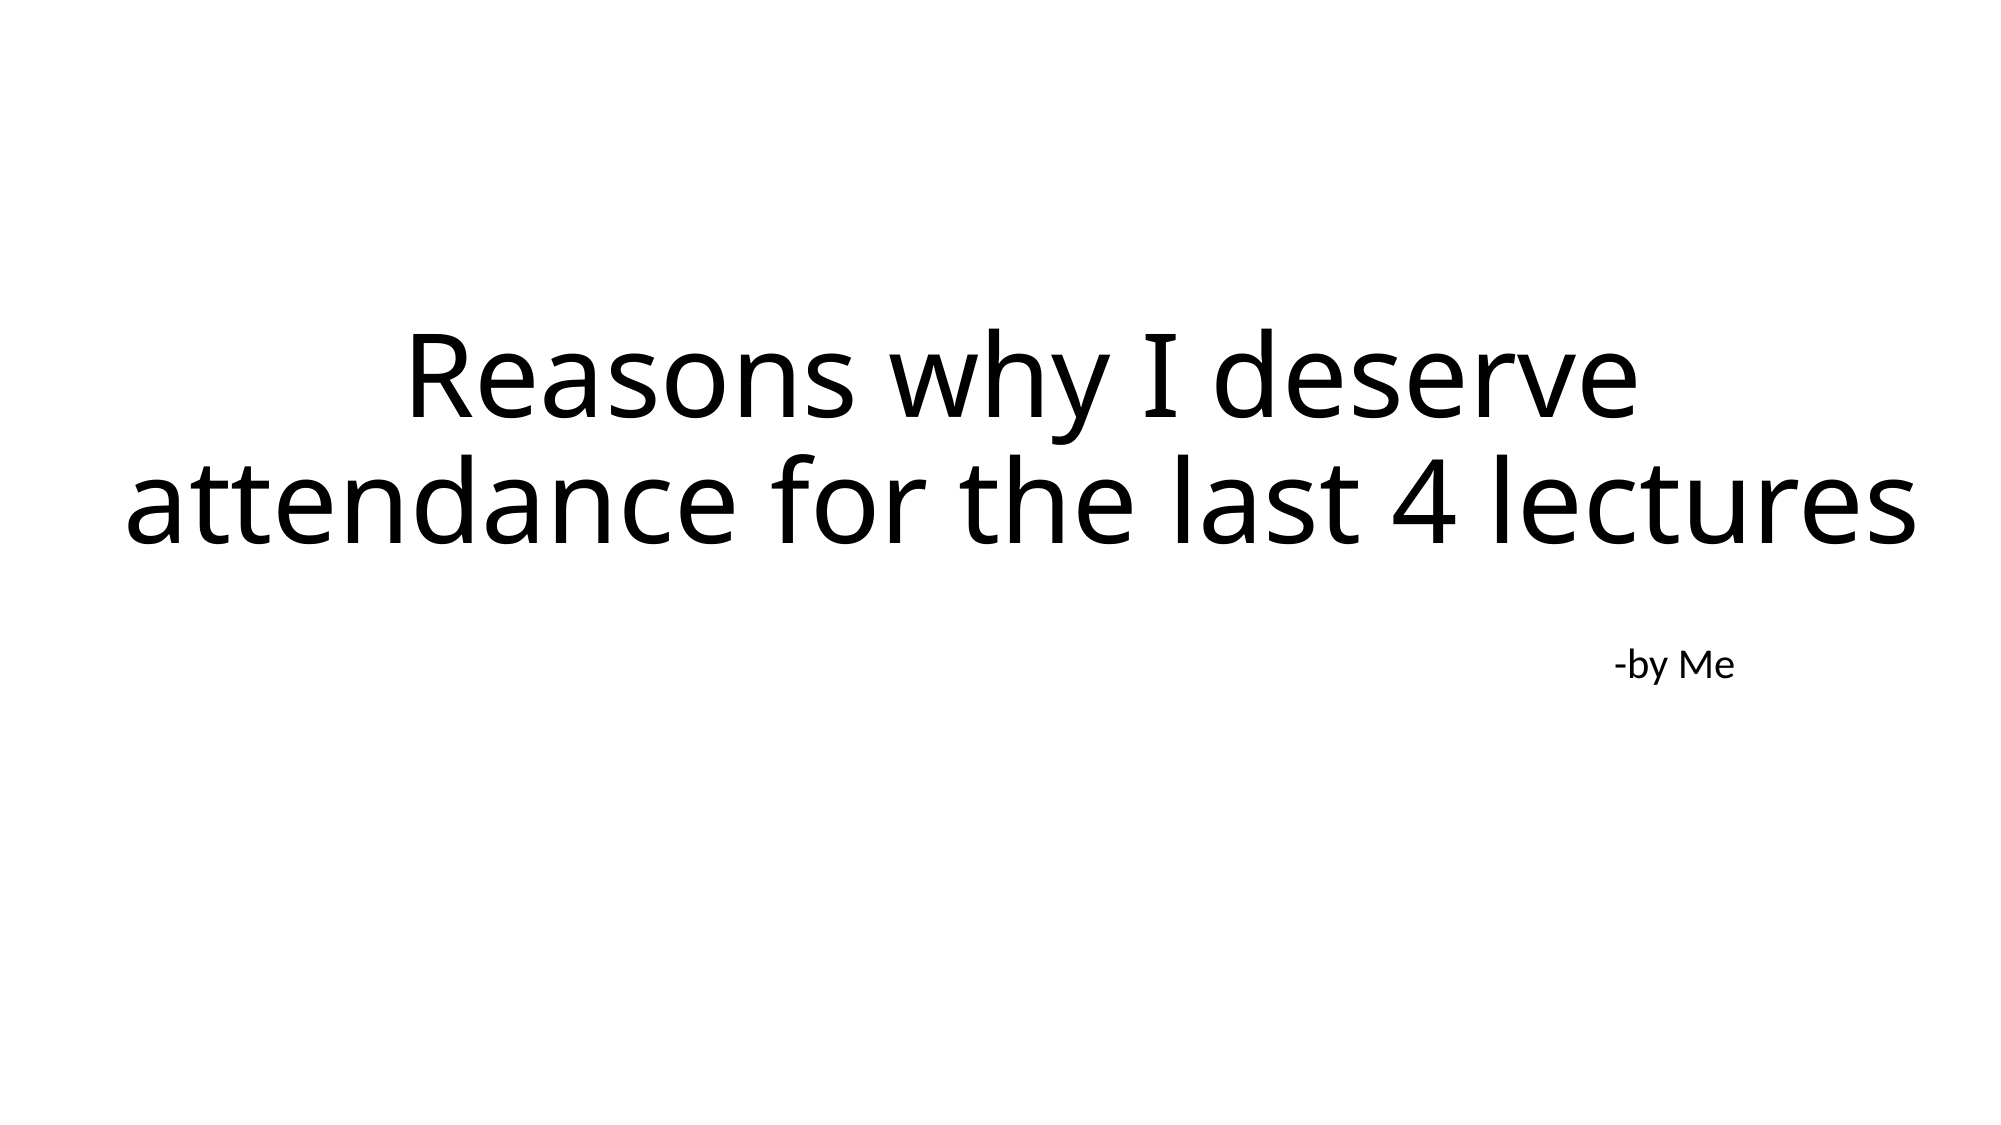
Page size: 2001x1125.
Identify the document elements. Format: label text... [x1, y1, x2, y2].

title Reasons why I deserve attendance for the last 4 lectures [108, 209, 1936, 576]
subtitle -by Me [1567, 634, 1782, 696]
